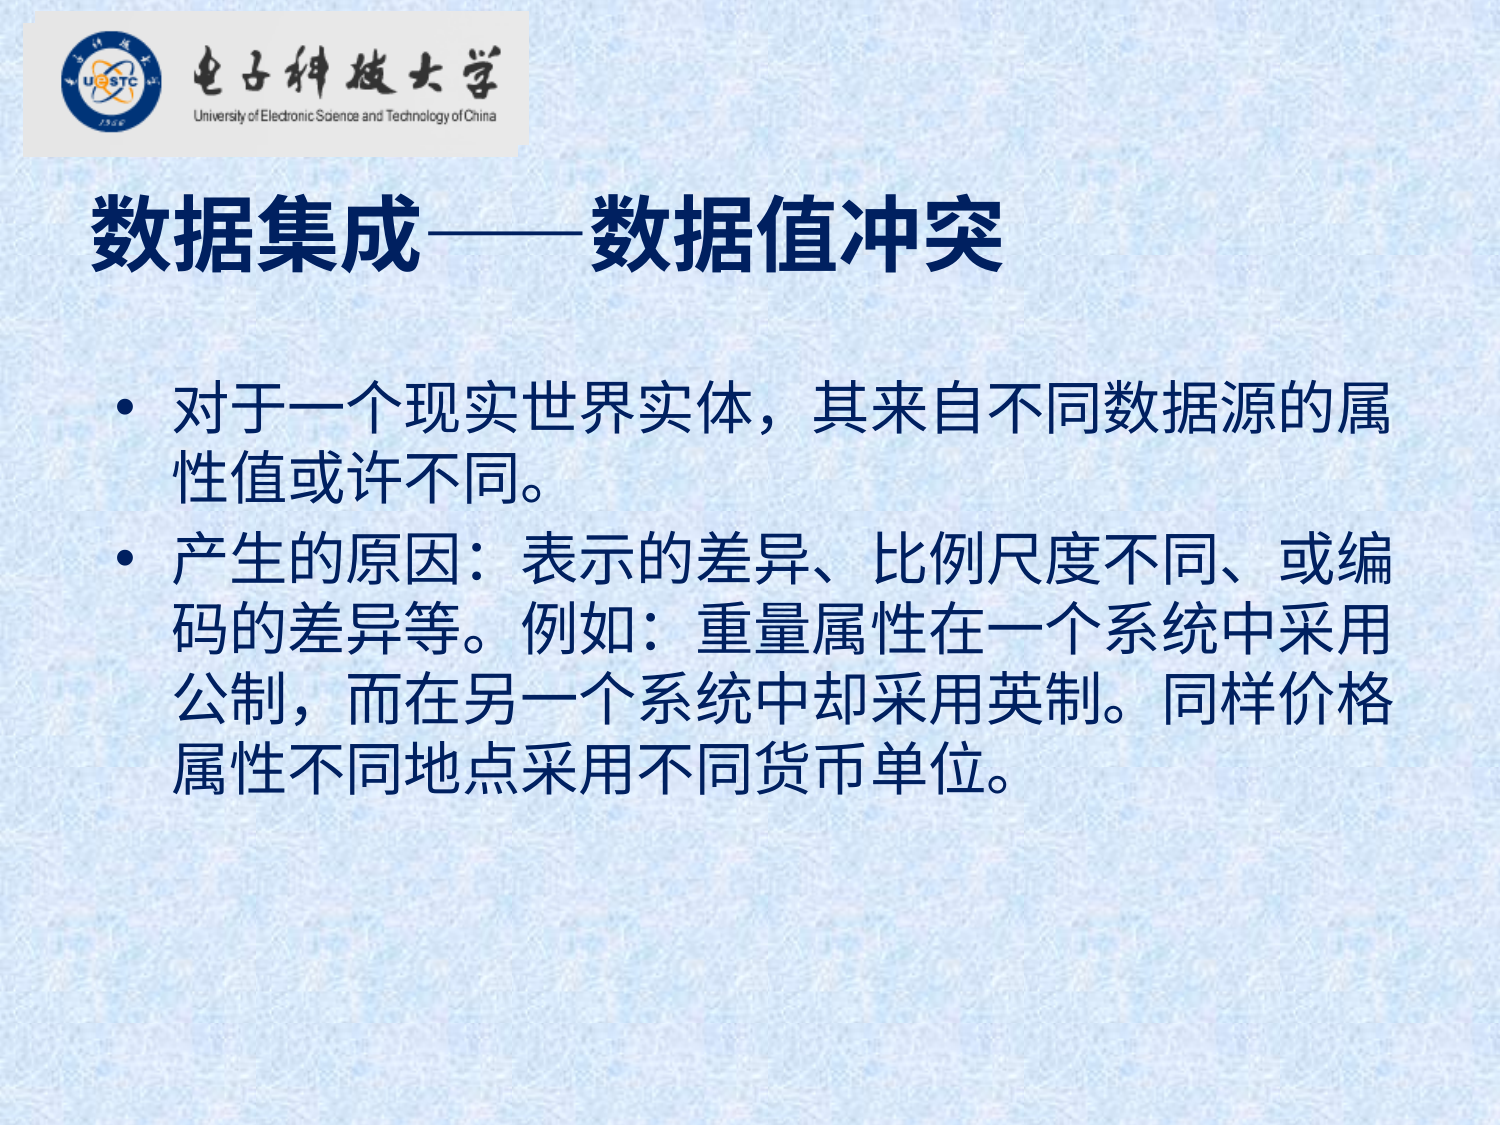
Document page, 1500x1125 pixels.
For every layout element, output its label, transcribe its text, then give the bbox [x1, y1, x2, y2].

list 对于一个现实世界实体，其来自不同数据源的属性值或许不同。 产生的原因：表示的差异、比例尺度不同、或编码的差异等。例如：重量属性在一个系统中采用公制，而在另一个系统中却采用英制。同样价格属性不同地点采用不同货币单位。 [99, 363, 1438, 1102]
picture [0, 0, 1500, 1125]
title 数据集成——数据值冲突 [75, 174, 1476, 363]
